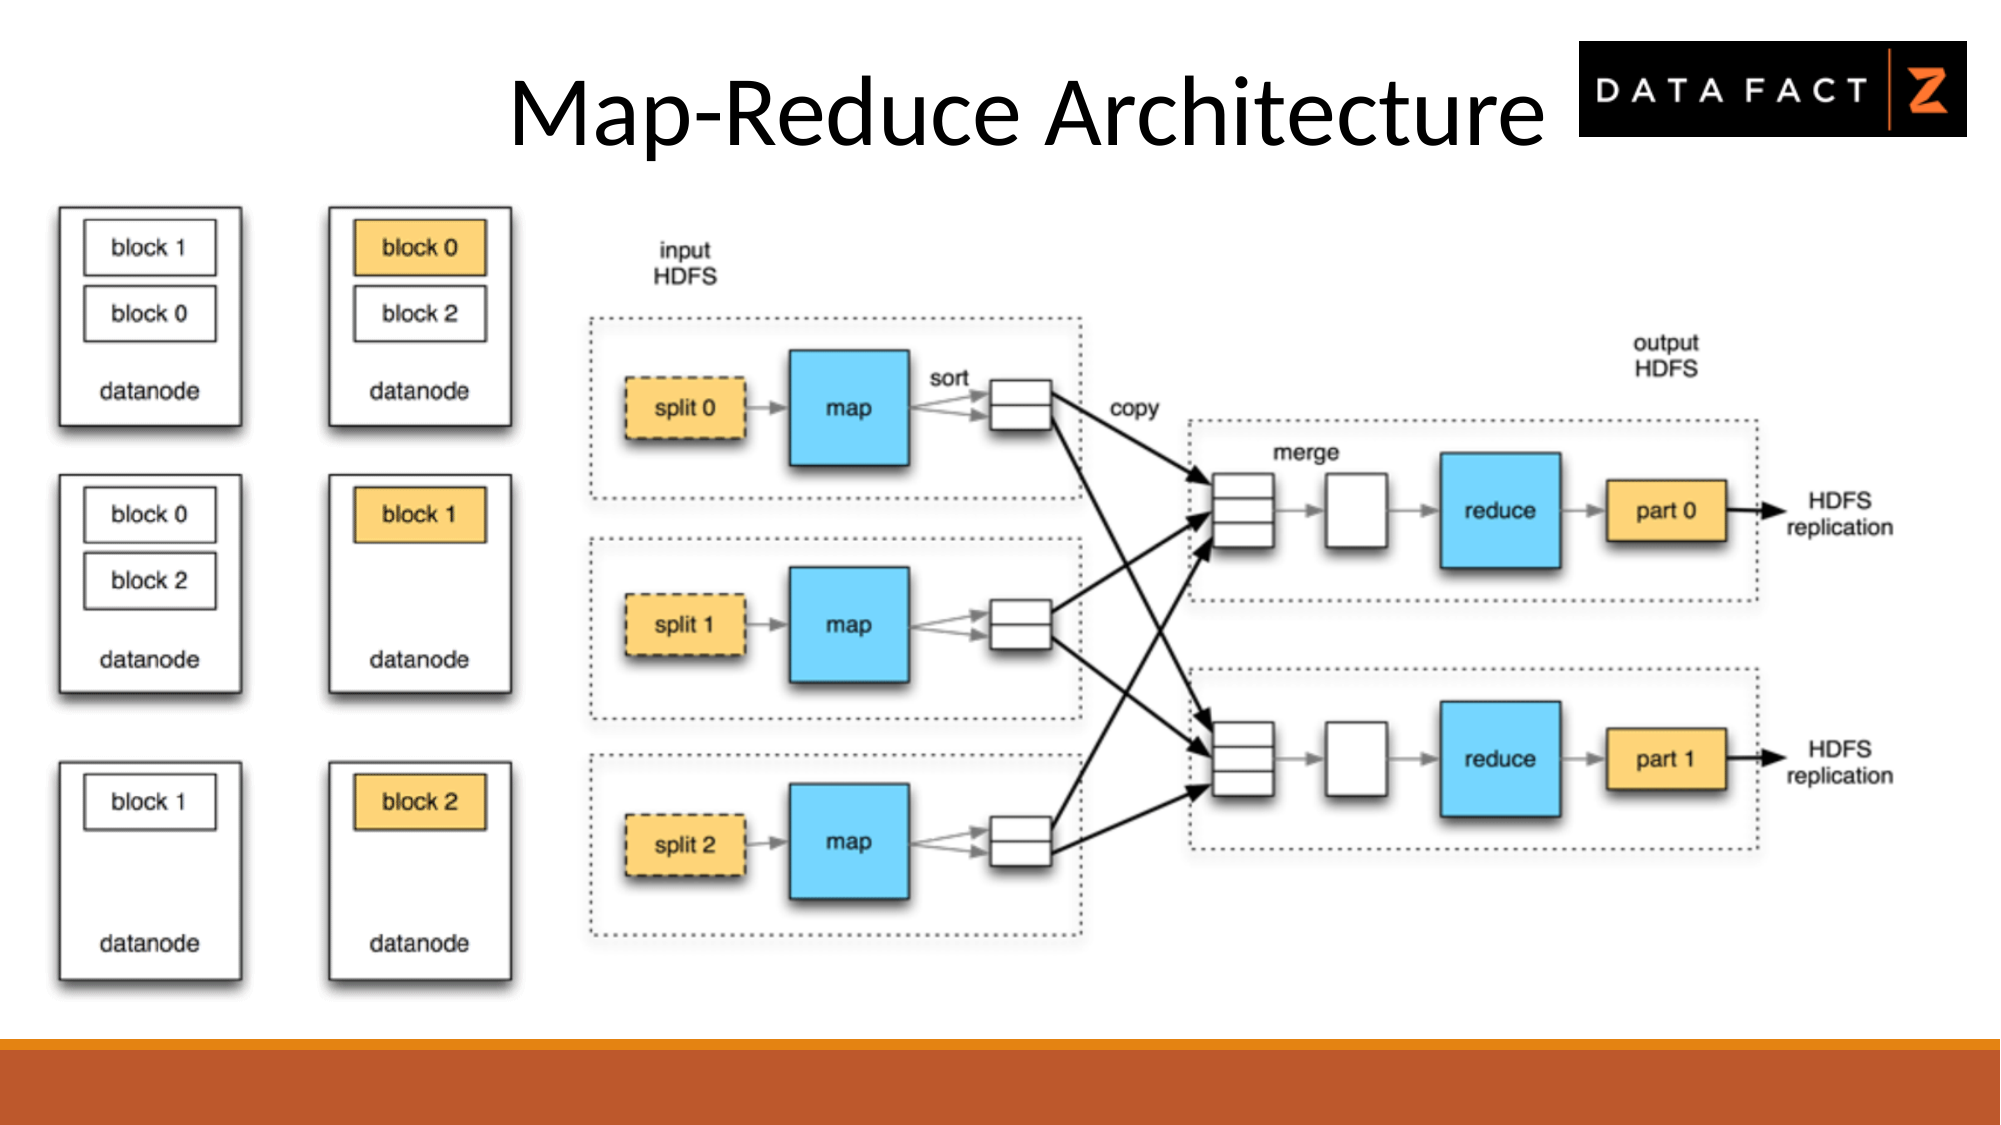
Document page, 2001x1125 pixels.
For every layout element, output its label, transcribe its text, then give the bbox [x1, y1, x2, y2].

picture [1586, 41, 1967, 137]
picture [17, 174, 1922, 1028]
text_box Map-Reduce Architecture [492, 38, 1586, 174]
